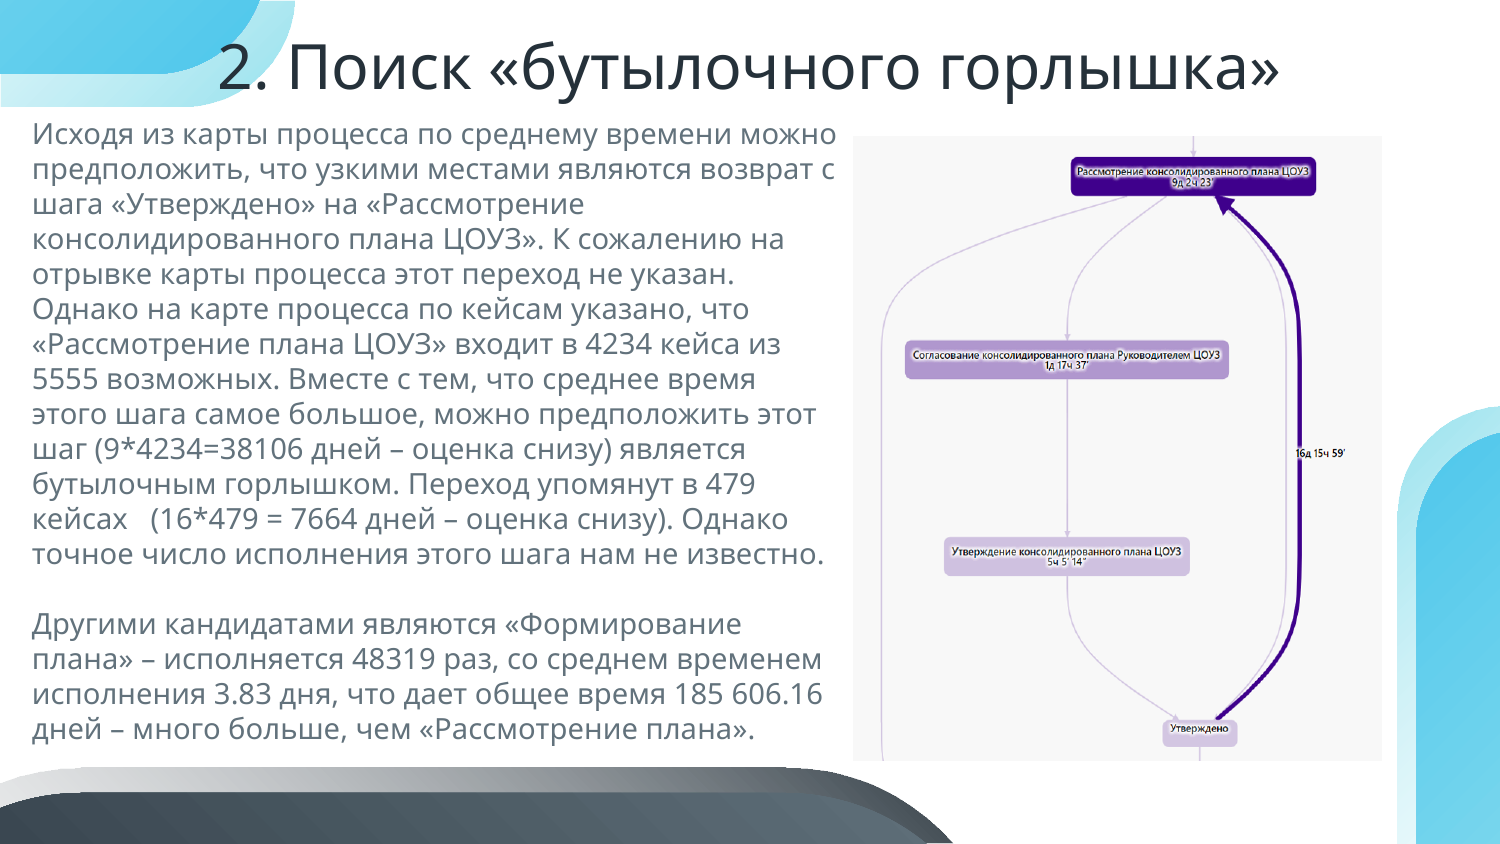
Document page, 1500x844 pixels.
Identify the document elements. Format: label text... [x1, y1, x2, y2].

title 2. Поиск «бутылочного горлышка» [118, 11, 1382, 106]
text_box Исходя из карты процесса по среднему времени можно предположить, что узкими местами являются возврат с шага «Утверждено» на «Рассмотрение консолидированного плана ЦОУЗ». К сожалению на отрывке карты процесса этот переход не указан. Однако на карте процесса по кейсам указано, что «Рассмотрение плана ЦОУЗ» входит в 4234 кейса из 5555 возможных. Вместе с тем, что среднее время этого шага самое большое, можно предположить этот шаг (9*4234=38106 дней – оценка снизу) является бутылочным горлышком. Переход упомянут в 479 кейсах (16*479 = 7664 дней – оценка снизу). Однако точное число исполнения этого шага нам не известно. Другими кандидатами являются «Формирование плана» – исполняется 48319 раз, со среднем временем исполнения 3.83 дня, что дает общее время 185 606.16 дней – много больше, чем «Рассмотрение плана». [17, 108, 854, 844]
picture [853, 136, 1383, 761]
